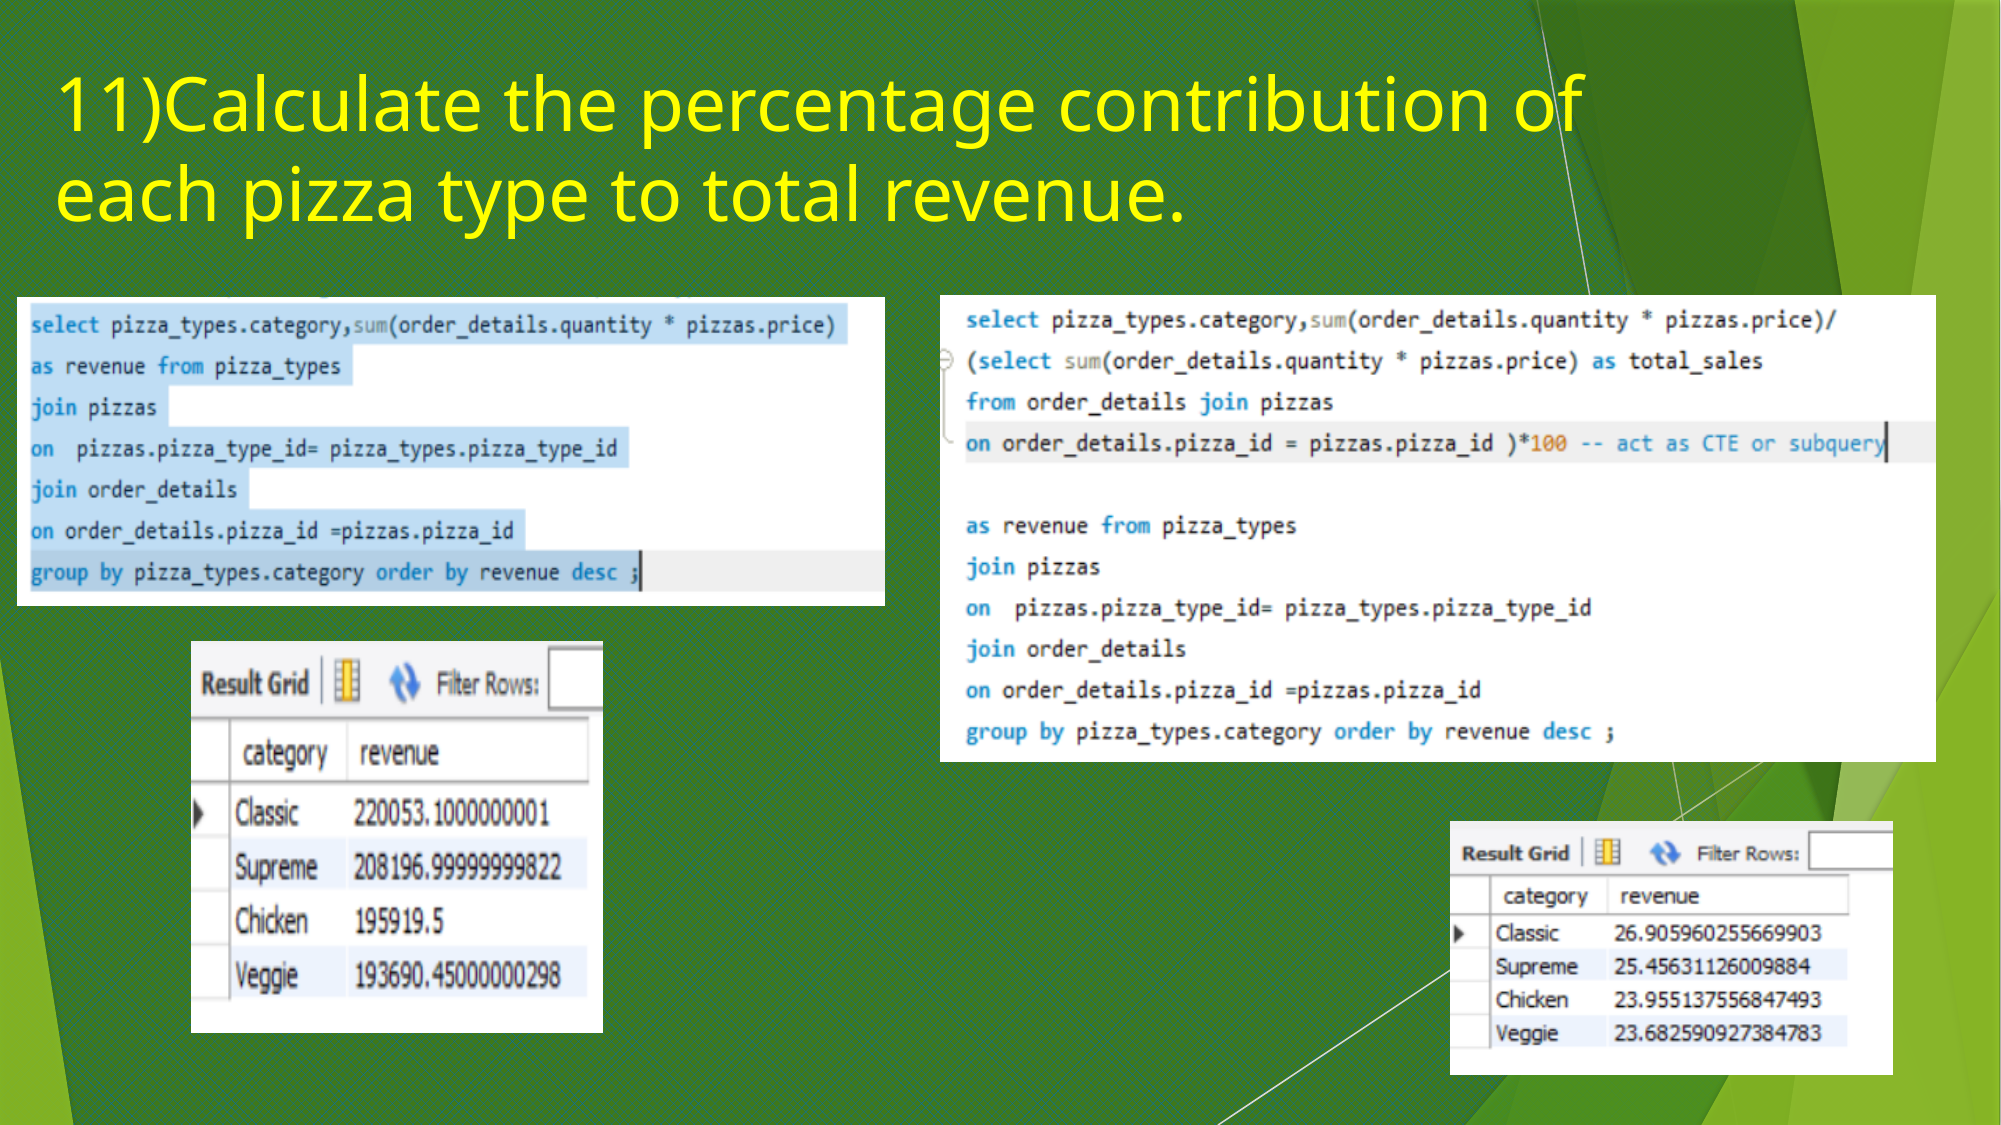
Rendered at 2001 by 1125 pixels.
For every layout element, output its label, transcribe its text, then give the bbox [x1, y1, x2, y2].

picture [16, 296, 886, 606]
title 11)Calculate the percentage contribution of each pizza type to total revenue. [39, 49, 1689, 267]
picture [1449, 821, 1893, 1076]
picture [939, 295, 1937, 763]
picture [191, 640, 604, 1034]
